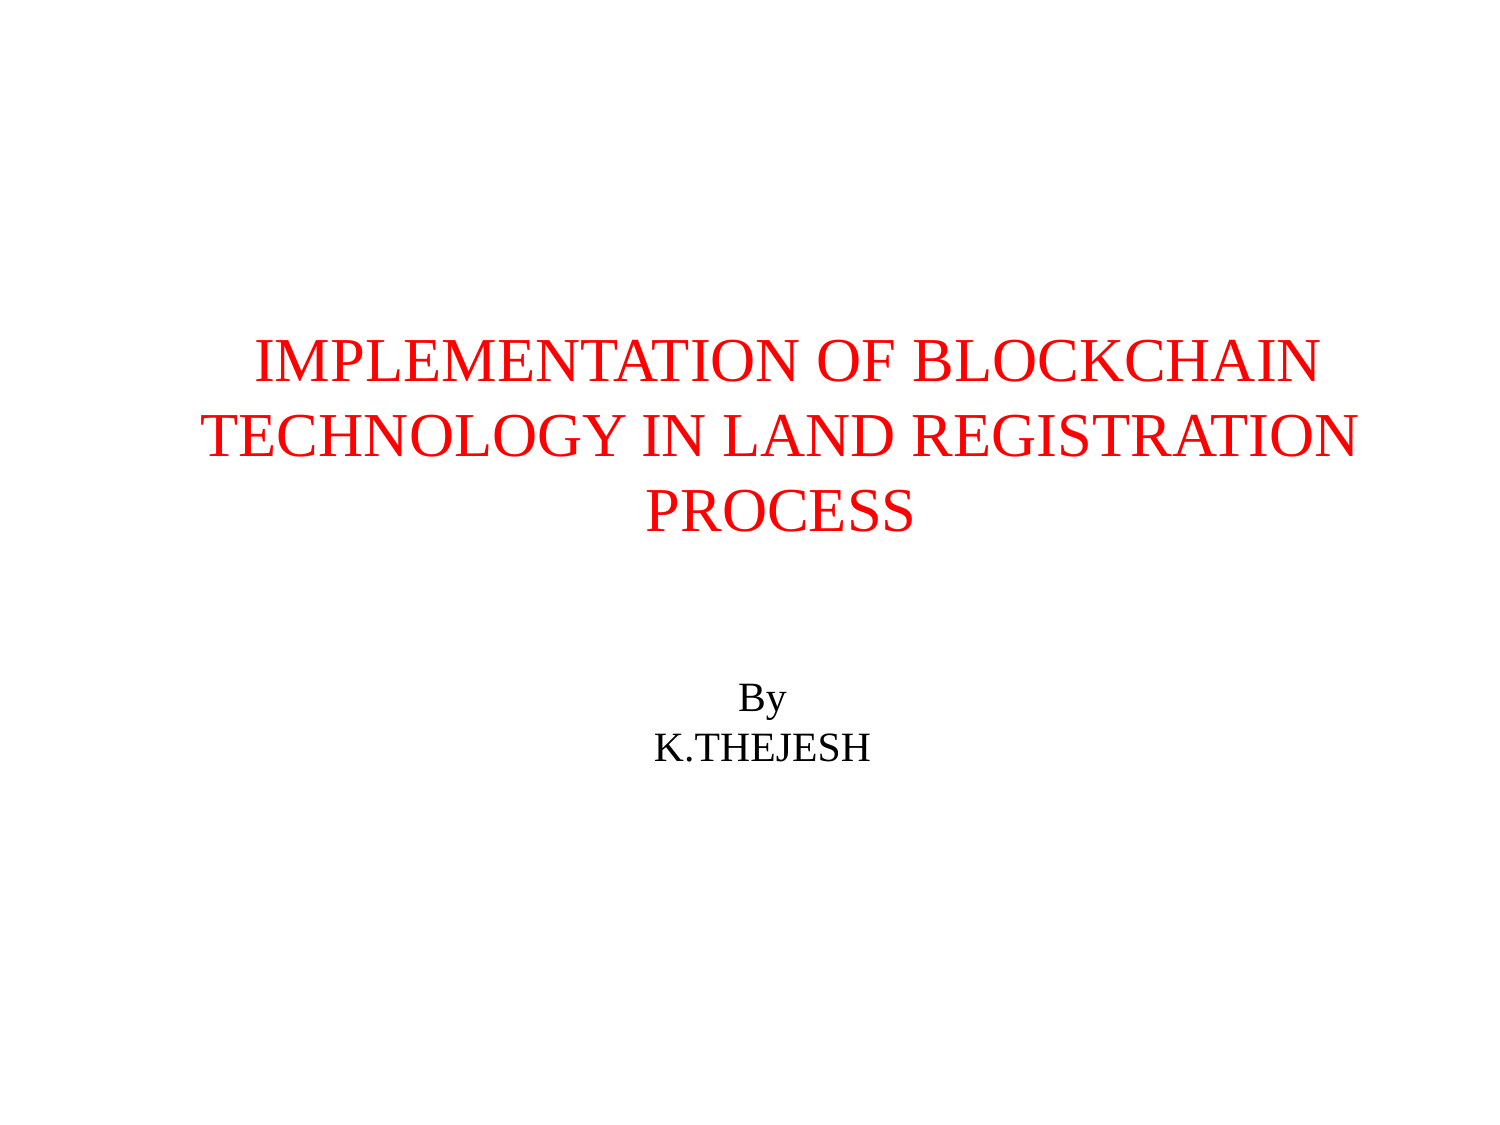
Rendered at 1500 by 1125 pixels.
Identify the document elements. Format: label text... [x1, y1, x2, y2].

title IMPLEMENTATION OF BLOCKCHAIN TECHNOLOGY IN LAND REGISTRATION PROCESS [87, 249, 1475, 613]
subtitle By K.THEJESH [237, 662, 1288, 1125]
